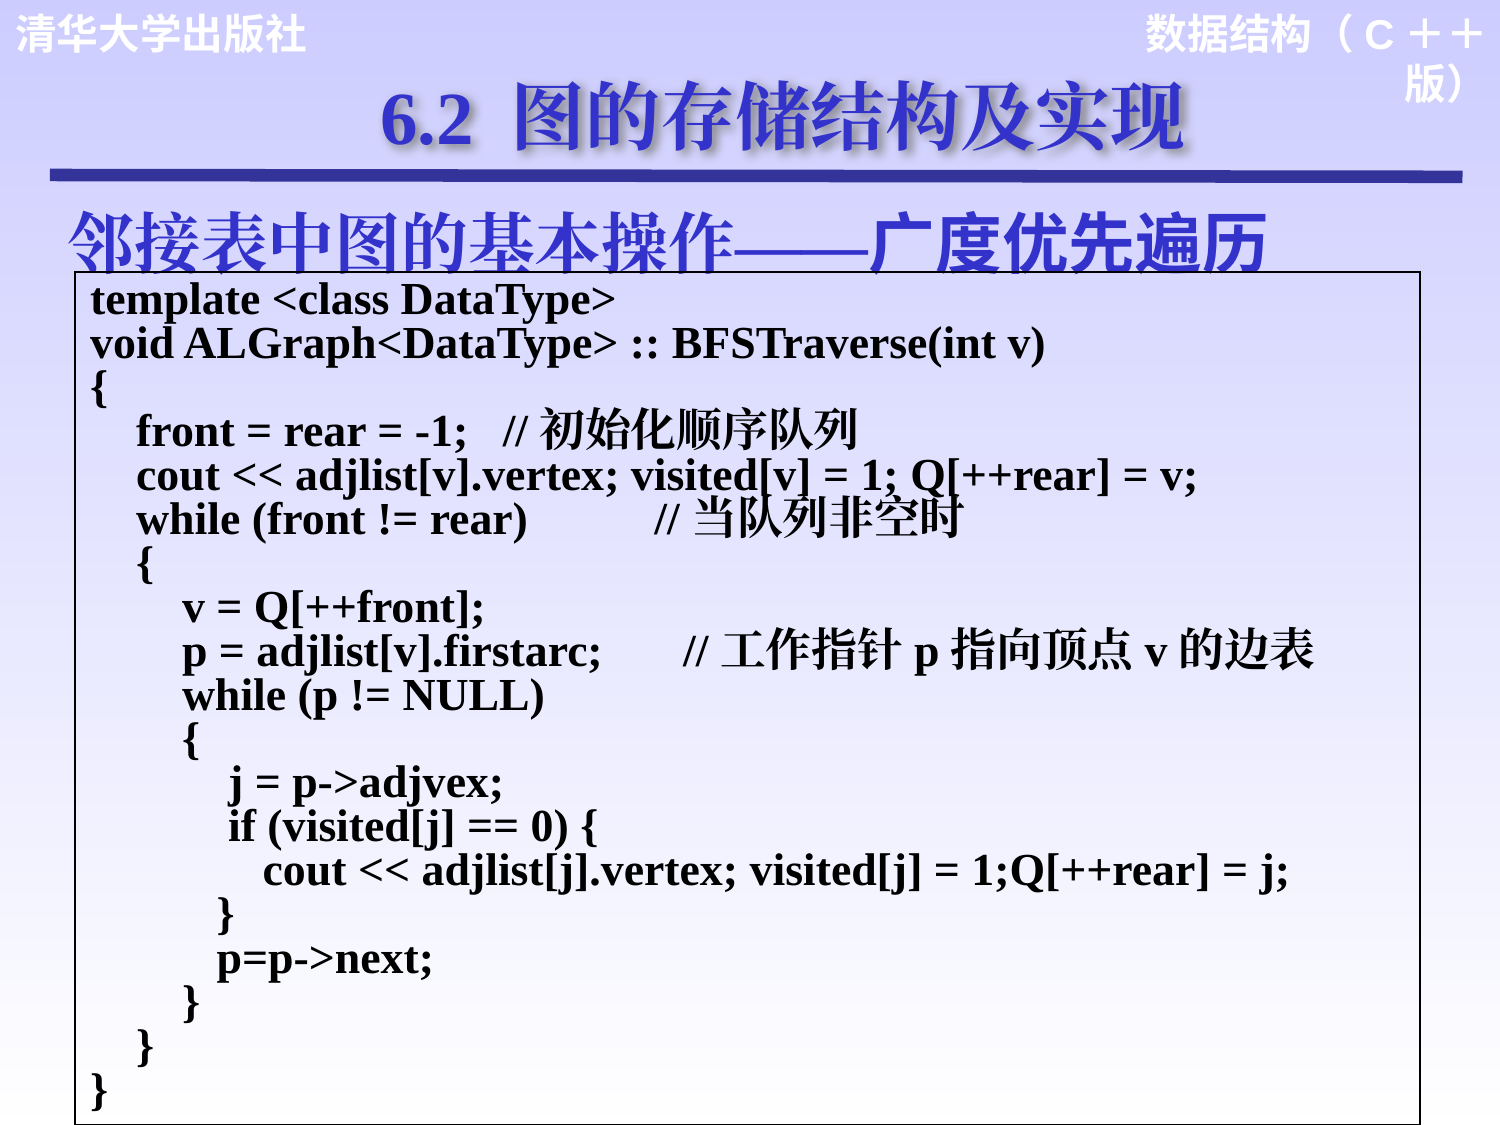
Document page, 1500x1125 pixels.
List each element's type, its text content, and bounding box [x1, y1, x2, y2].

text_box 邻接表中图的基本操作——广度优先遍历 [52, 194, 1371, 290]
text_box 6.2 图的存储结构及实现 [365, 62, 1203, 168]
text_box template <class DataType> void ALGraph<DataType> :: BFSTraverse(int v) { front = rear = -1; //初始化顺序队列 cout << adjlist[v].vertex; visited[v] = 1; Q[++rear] = v; while (front != rear) //当队列非空时 { v = Q[++front]; p = adjlist[v].firstarc; //工作指针p指向顶点v的边表 while (p != NULL) { j = p->adjvex; if (visited[j] == 0) { cout << adjlist[j].vertex; visited[j] = 1;Q[++rear] = j; } p=p->next; } } } [75, 272, 1421, 1125]
